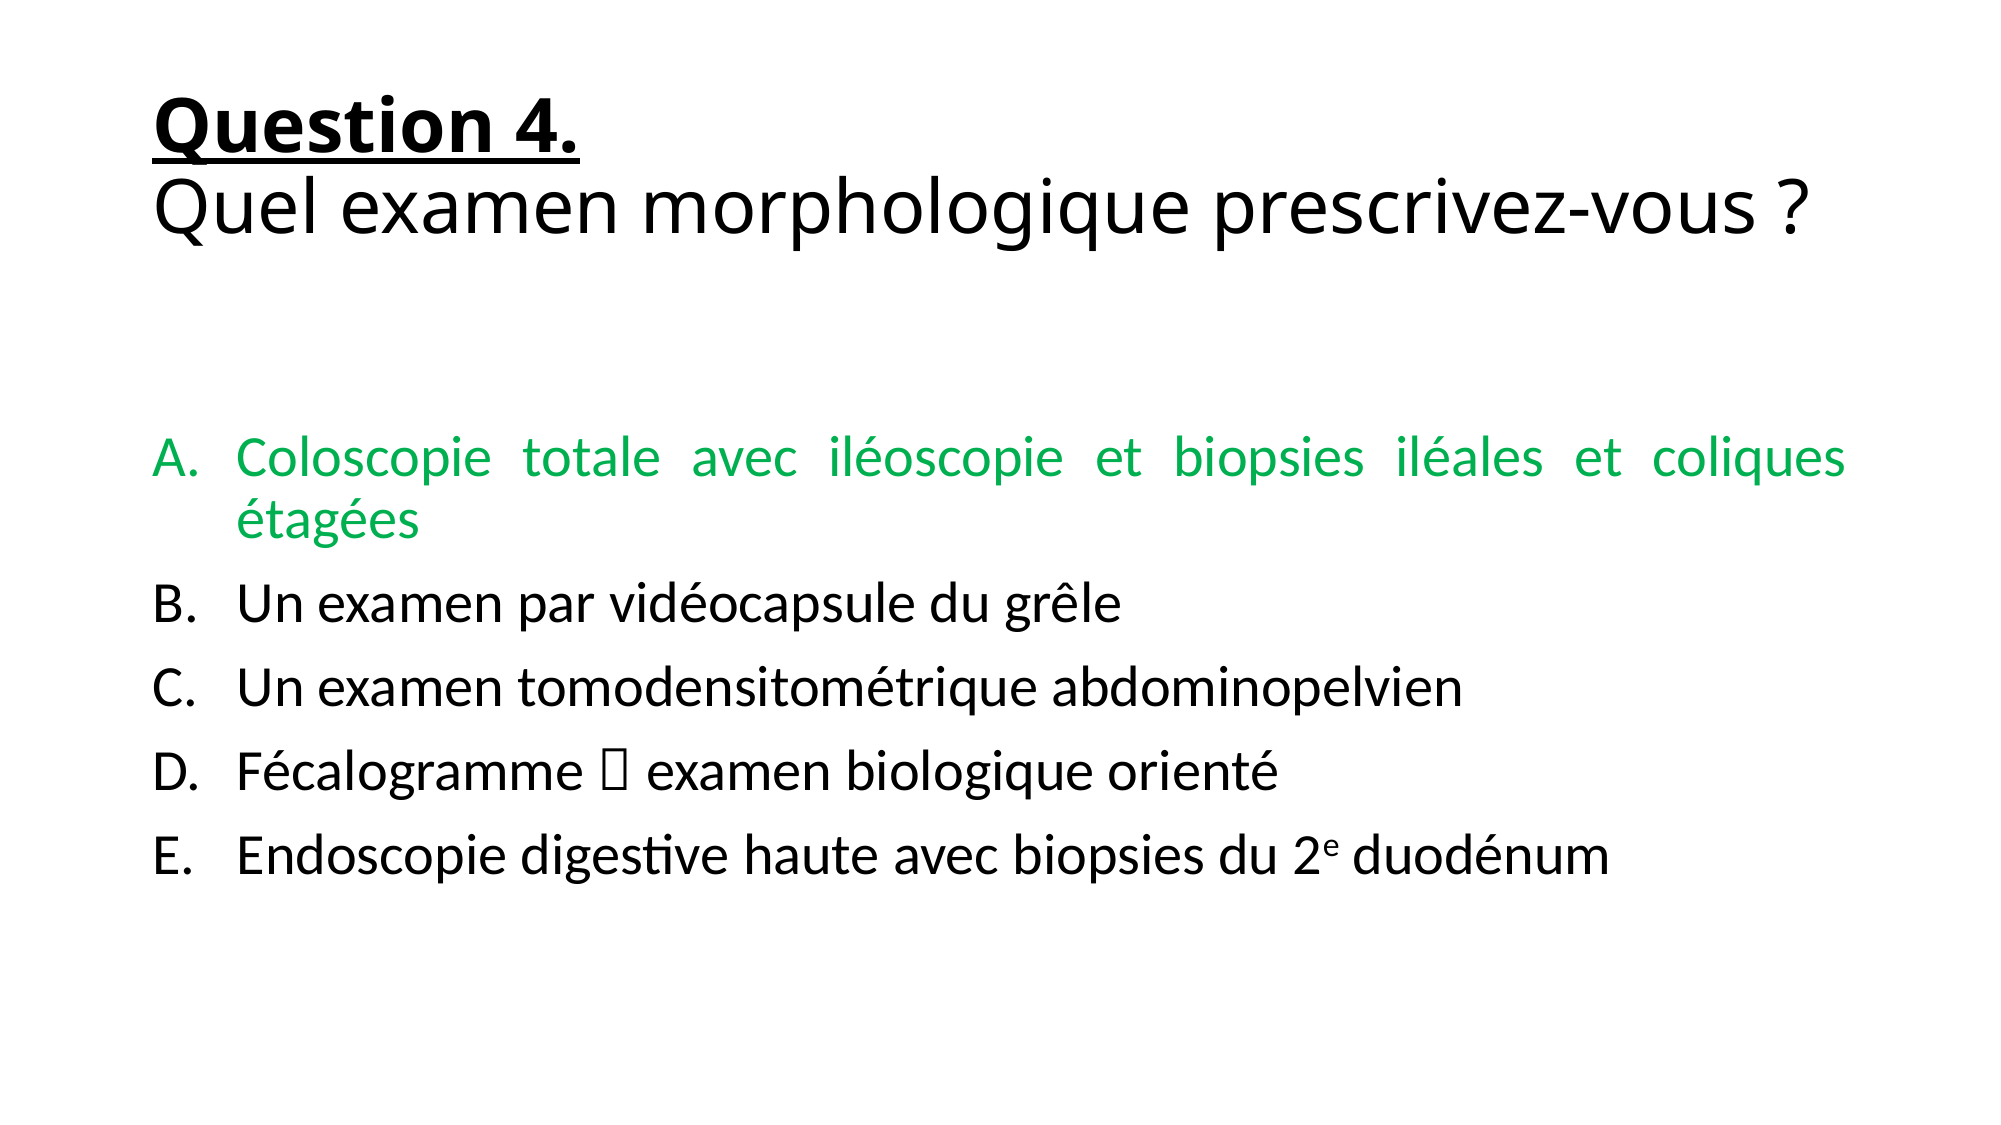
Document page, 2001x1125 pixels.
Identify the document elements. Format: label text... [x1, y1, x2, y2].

title Question 4. Quel examen morphologique prescrivez-vous ? [137, 59, 1863, 278]
list Coloscopie totale avec iléoscopie et biopsies iléales et coliques étagées Un examen par vidéocapsule du grêle Un examen tomodensitométrique abdominopelvien Fécalogramme  examen biologique orienté Endoscopie digestive haute avec biopsies du 2e duodénum [137, 299, 1863, 1014]
